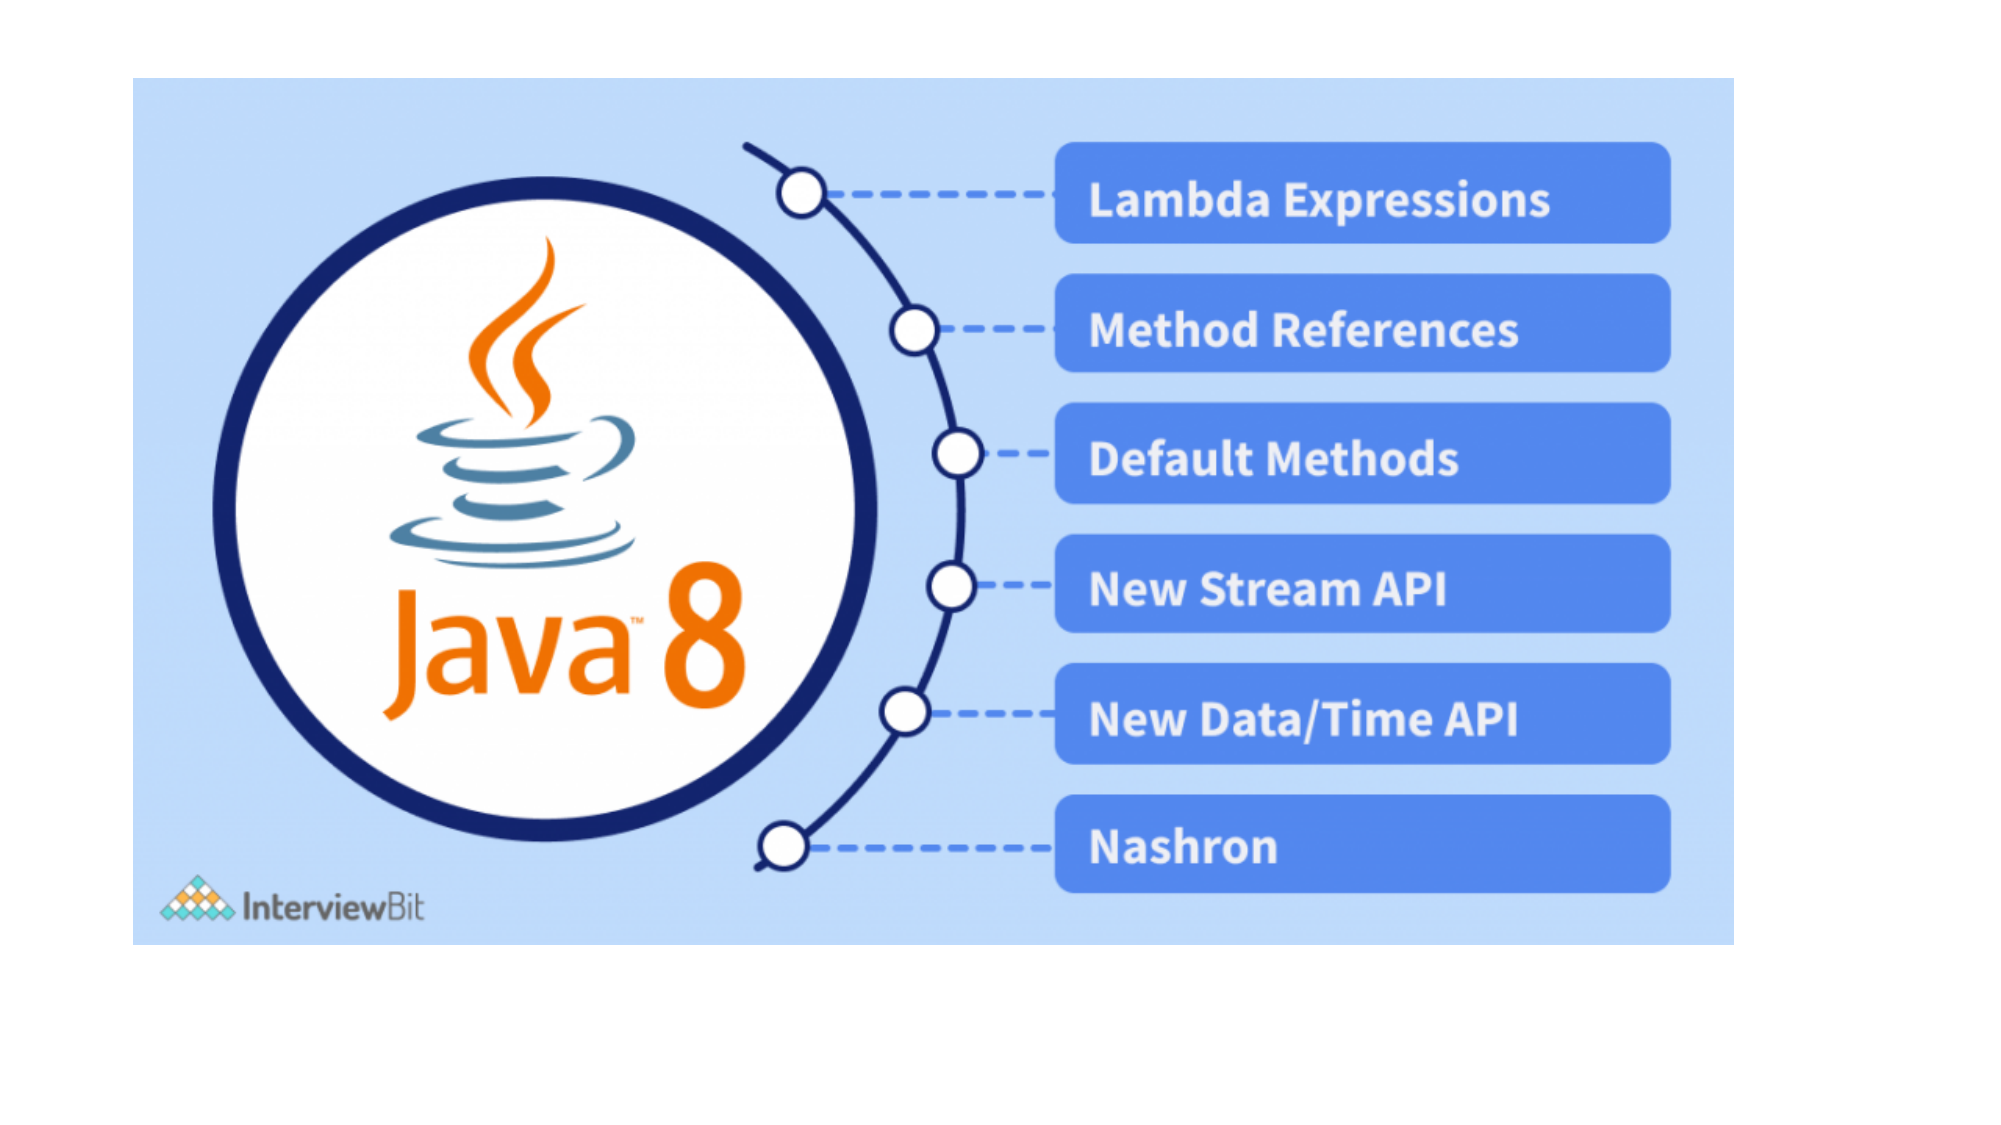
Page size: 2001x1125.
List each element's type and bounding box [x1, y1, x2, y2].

picture [133, 78, 1734, 945]
